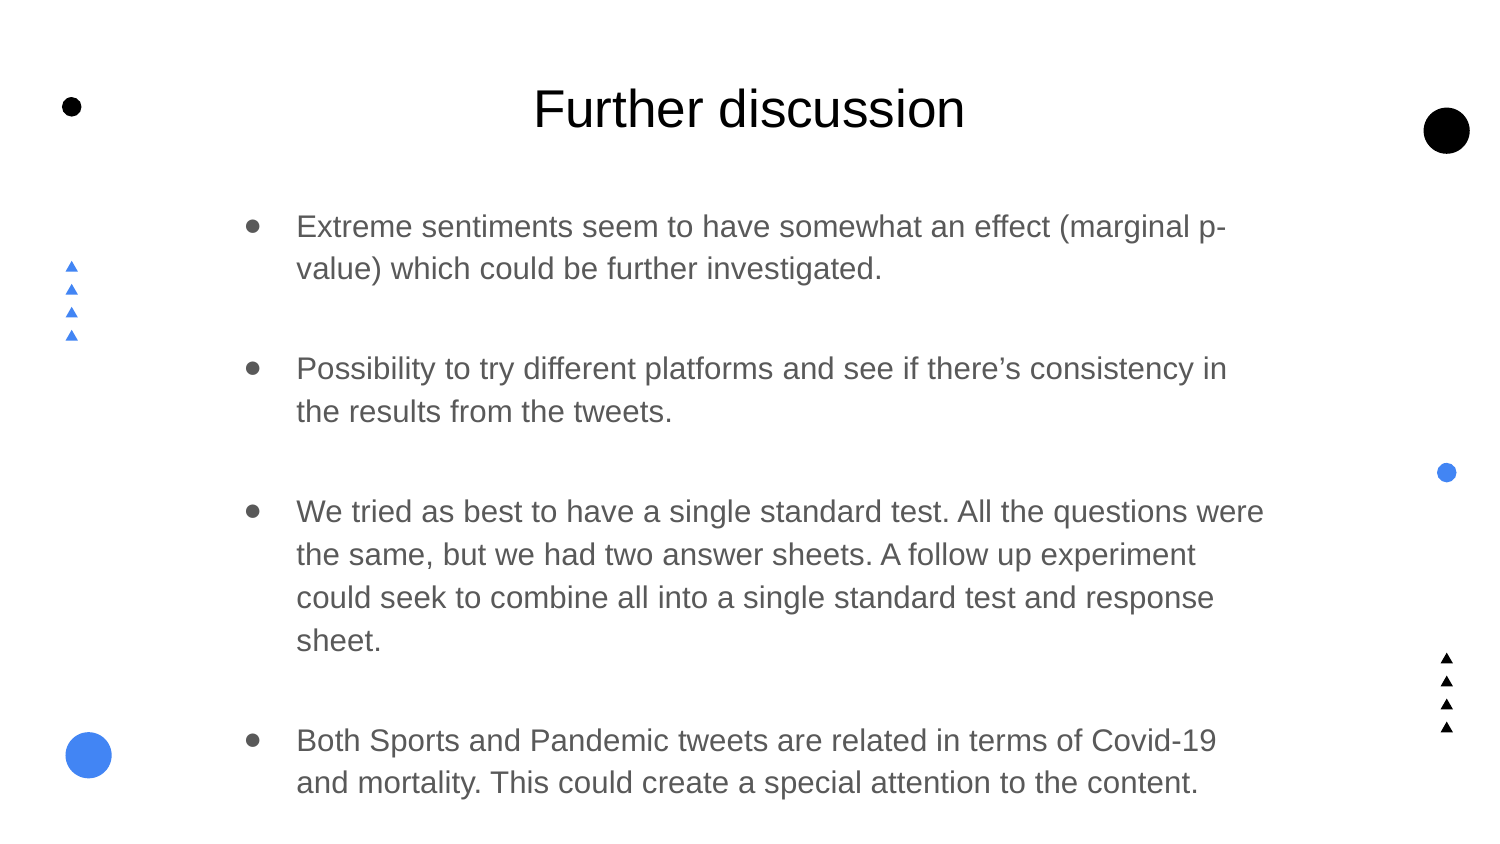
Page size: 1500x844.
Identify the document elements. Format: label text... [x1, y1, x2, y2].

title Further discussion [51, 59, 1449, 154]
text_box Extreme sentiments seem to have somewhat an effect (marginal p-value) which could be further investigated. Possibility to try different platforms and see if there’s consistency in the results from the tweets. We tried as best to have a single standard test. All the questions were the same, but we had two answer sheets. A follow up experiment could seek to combine all into a single standard test and response sheet. Both Sports and Pandemic tweets are related in terms of Covid-19 and mortality. This could create a special attention to the content. [206, 185, 1294, 833]
